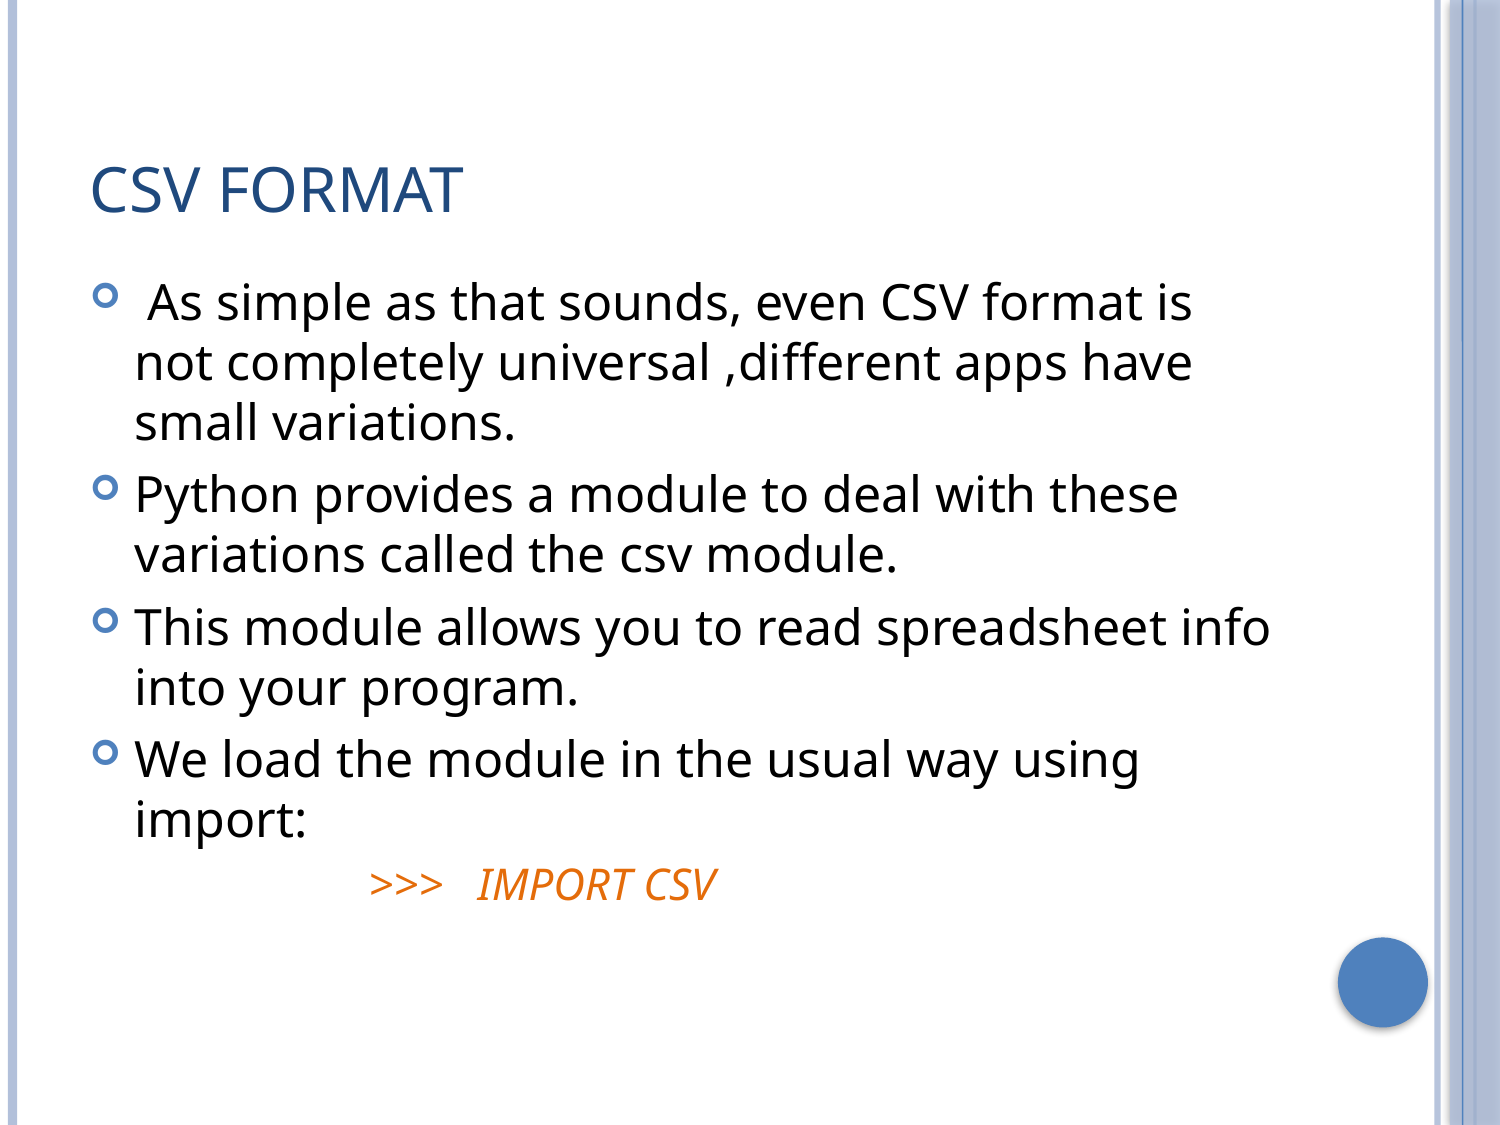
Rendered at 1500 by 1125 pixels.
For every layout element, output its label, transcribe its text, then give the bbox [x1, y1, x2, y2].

title CSV format [75, 45, 1300, 233]
list As simple as that sounds, even CSV format is not completely universal ,different apps have small variations. Python provides a module to deal with these variations called the csv module. This module allows you to read spreadsheet info into your program. We load the module in the usual way using import: >>> IMPORT CSV [75, 262, 1300, 1062]
